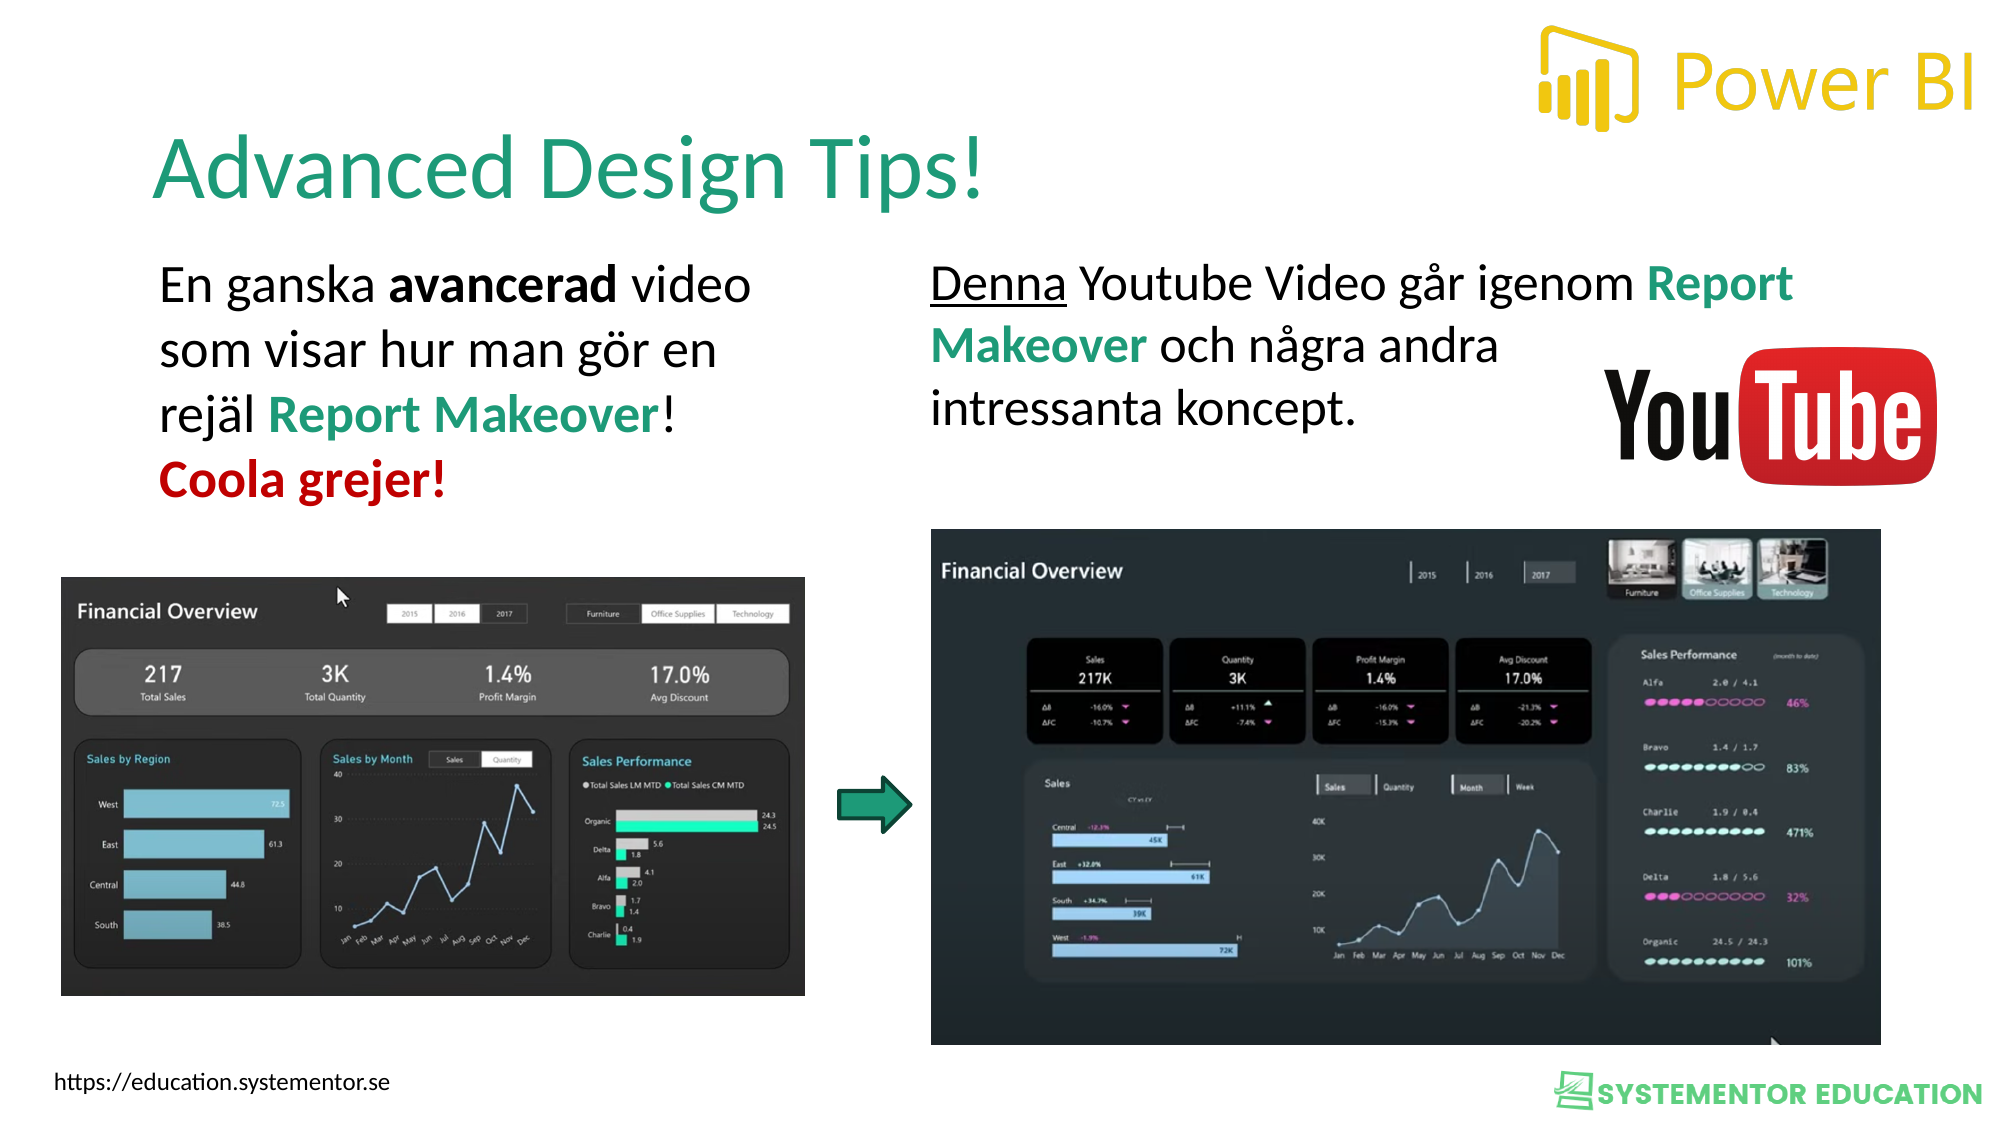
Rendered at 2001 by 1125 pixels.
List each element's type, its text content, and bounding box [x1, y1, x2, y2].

picture [1529, 18, 1985, 140]
text_box https://education.systementor.se [38, 1058, 625, 1104]
text_box Advanced Design Tips! [137, 59, 1863, 278]
text_box Denna Youtube Video går igenom Report Makeover och några andra intressanta koncept. [910, 238, 1972, 456]
picture [1603, 346, 1937, 487]
picture [1545, 1057, 1996, 1125]
text_box [837, 775, 913, 835]
picture [931, 528, 1881, 1045]
picture [60, 577, 806, 996]
text_box En ganska avancerad video som visar hur man gör en rejäl Report Makeover! Coola grejer! [139, 278, 840, 554]
